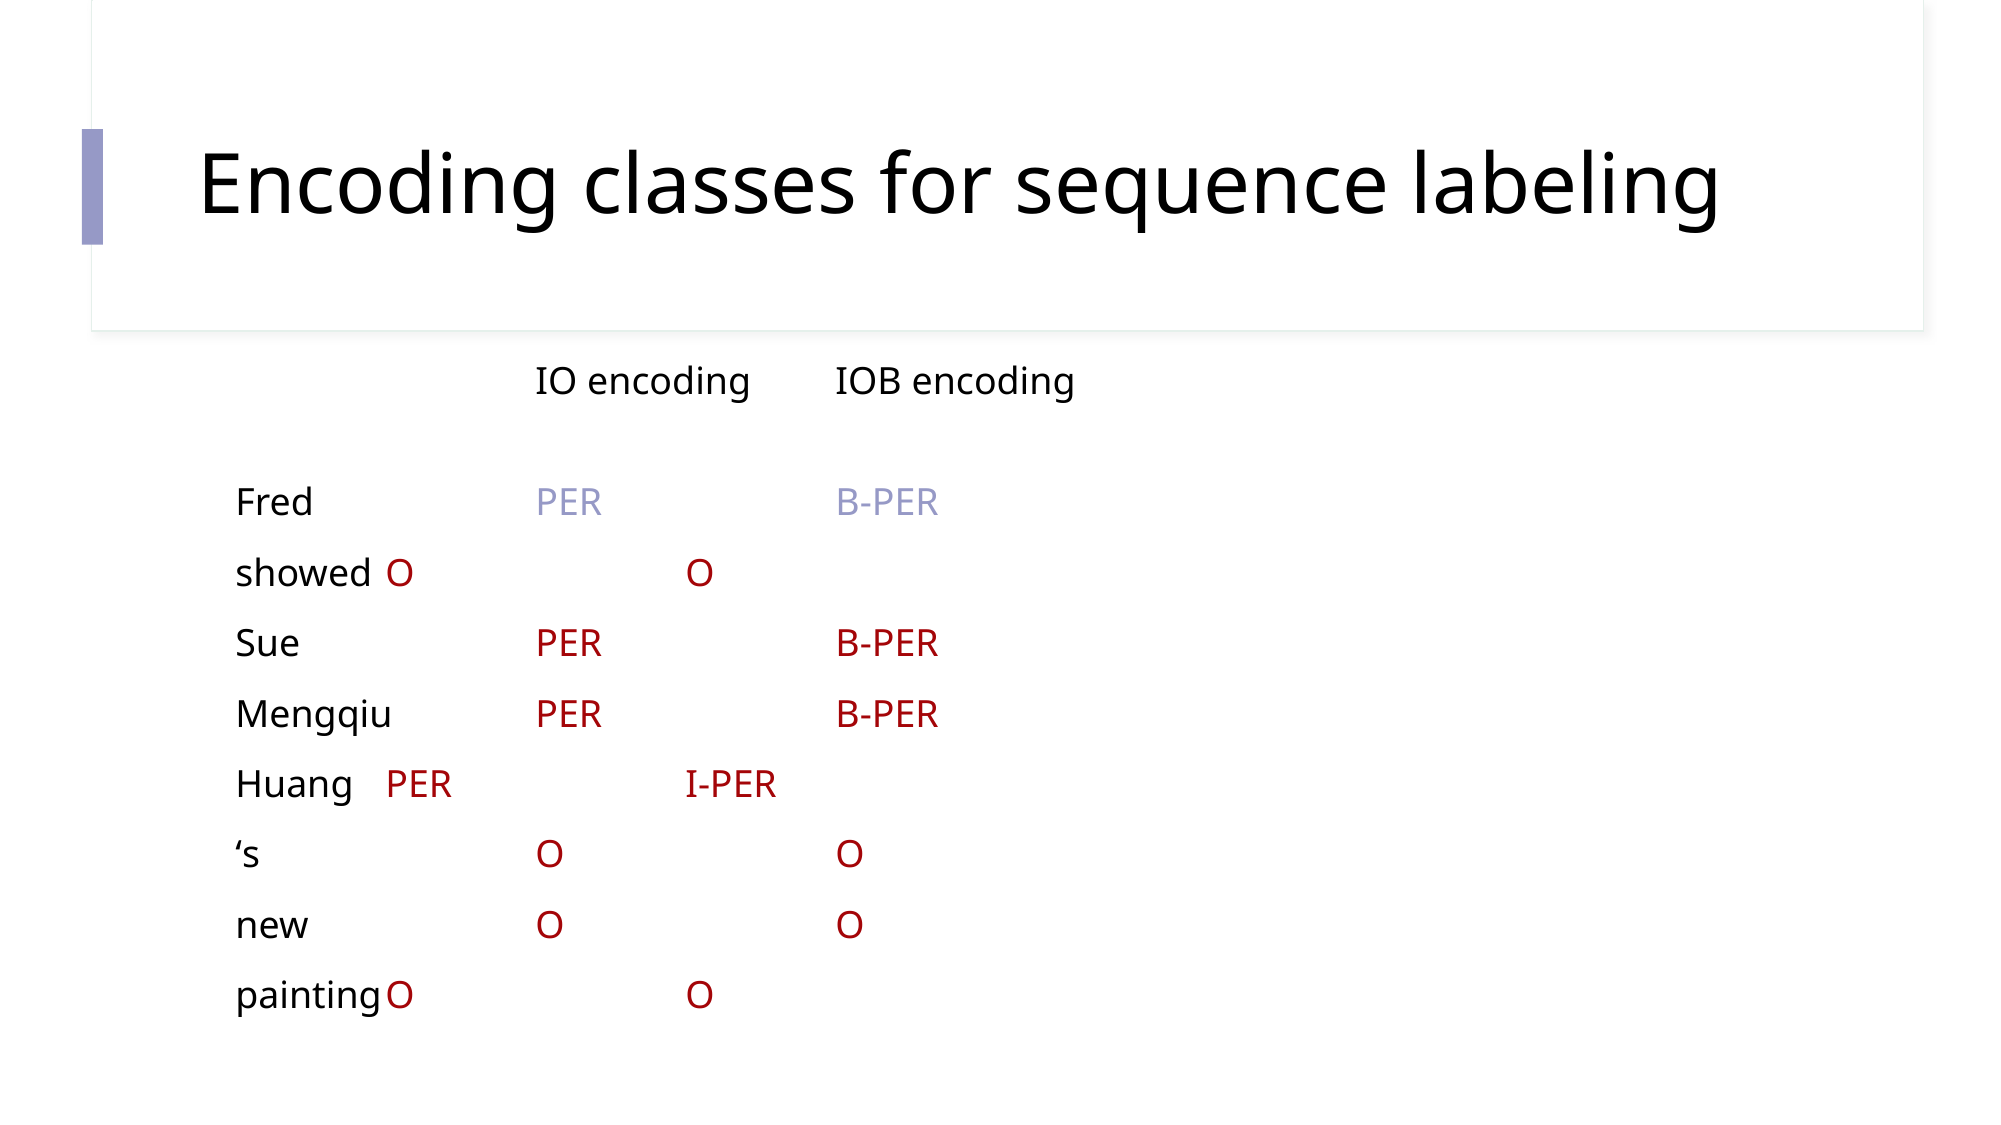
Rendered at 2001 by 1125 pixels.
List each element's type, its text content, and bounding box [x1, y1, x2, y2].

list IO encoding IOB encoding Fred PER B-PER showed O O Sue PER B-PER Mengqiu PER B-PER Huang PER I-PER ‘s O O new O O painting O O [183, 345, 1851, 1080]
title Encoding classes for sequence labeling [183, 90, 1851, 284]
